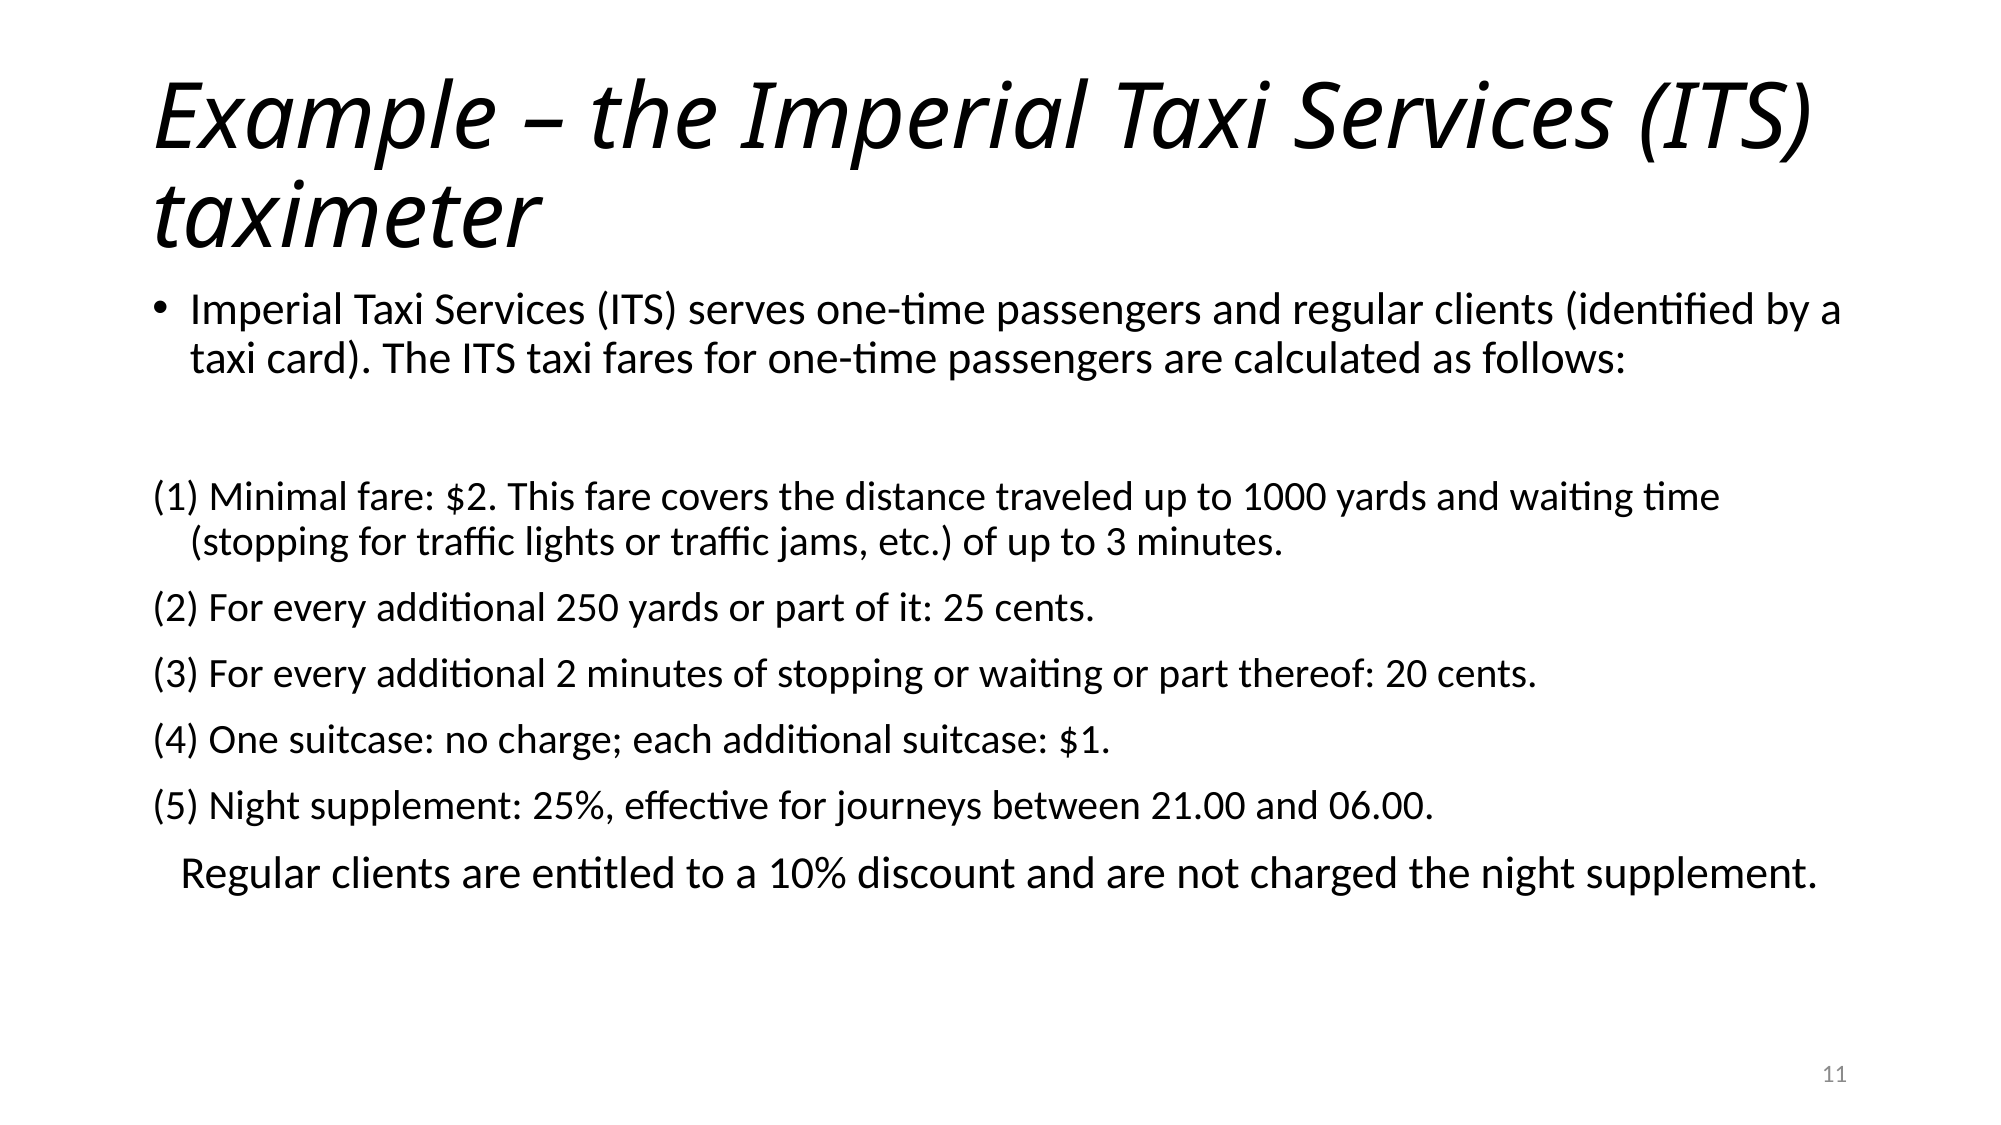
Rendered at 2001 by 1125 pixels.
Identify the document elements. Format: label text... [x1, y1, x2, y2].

title Example – the Imperial Taxi Services (ITS) taximeter [137, 59, 1863, 277]
list Imperial Taxi Services (ITS) serves one-time passengers and regular clients (identified by a taxi card). The ITS taxi fares for one-time passengers are calculated as follows: (1) Minimal fare: $2. This fare covers the distance traveled up to 1000 yards and waiting time (stopping for traffic lights or traffic jams, etc.) of up to 3 minutes. (2) For every additional 250 yards or part of it: 25 cents. (3) For every additional 2 minutes of stopping or waiting or part thereof: 20 cents. (4) One suitcase: no charge; each additional suitcase: $1. (5) Night supplement: 25%, effective for journeys between 21.00 and 06.00. Regular clients are entitled to a 10% discount and are not charged the night supplement. [137, 277, 1863, 1066]
slide_number 11 [1412, 1042, 1863, 1103]
